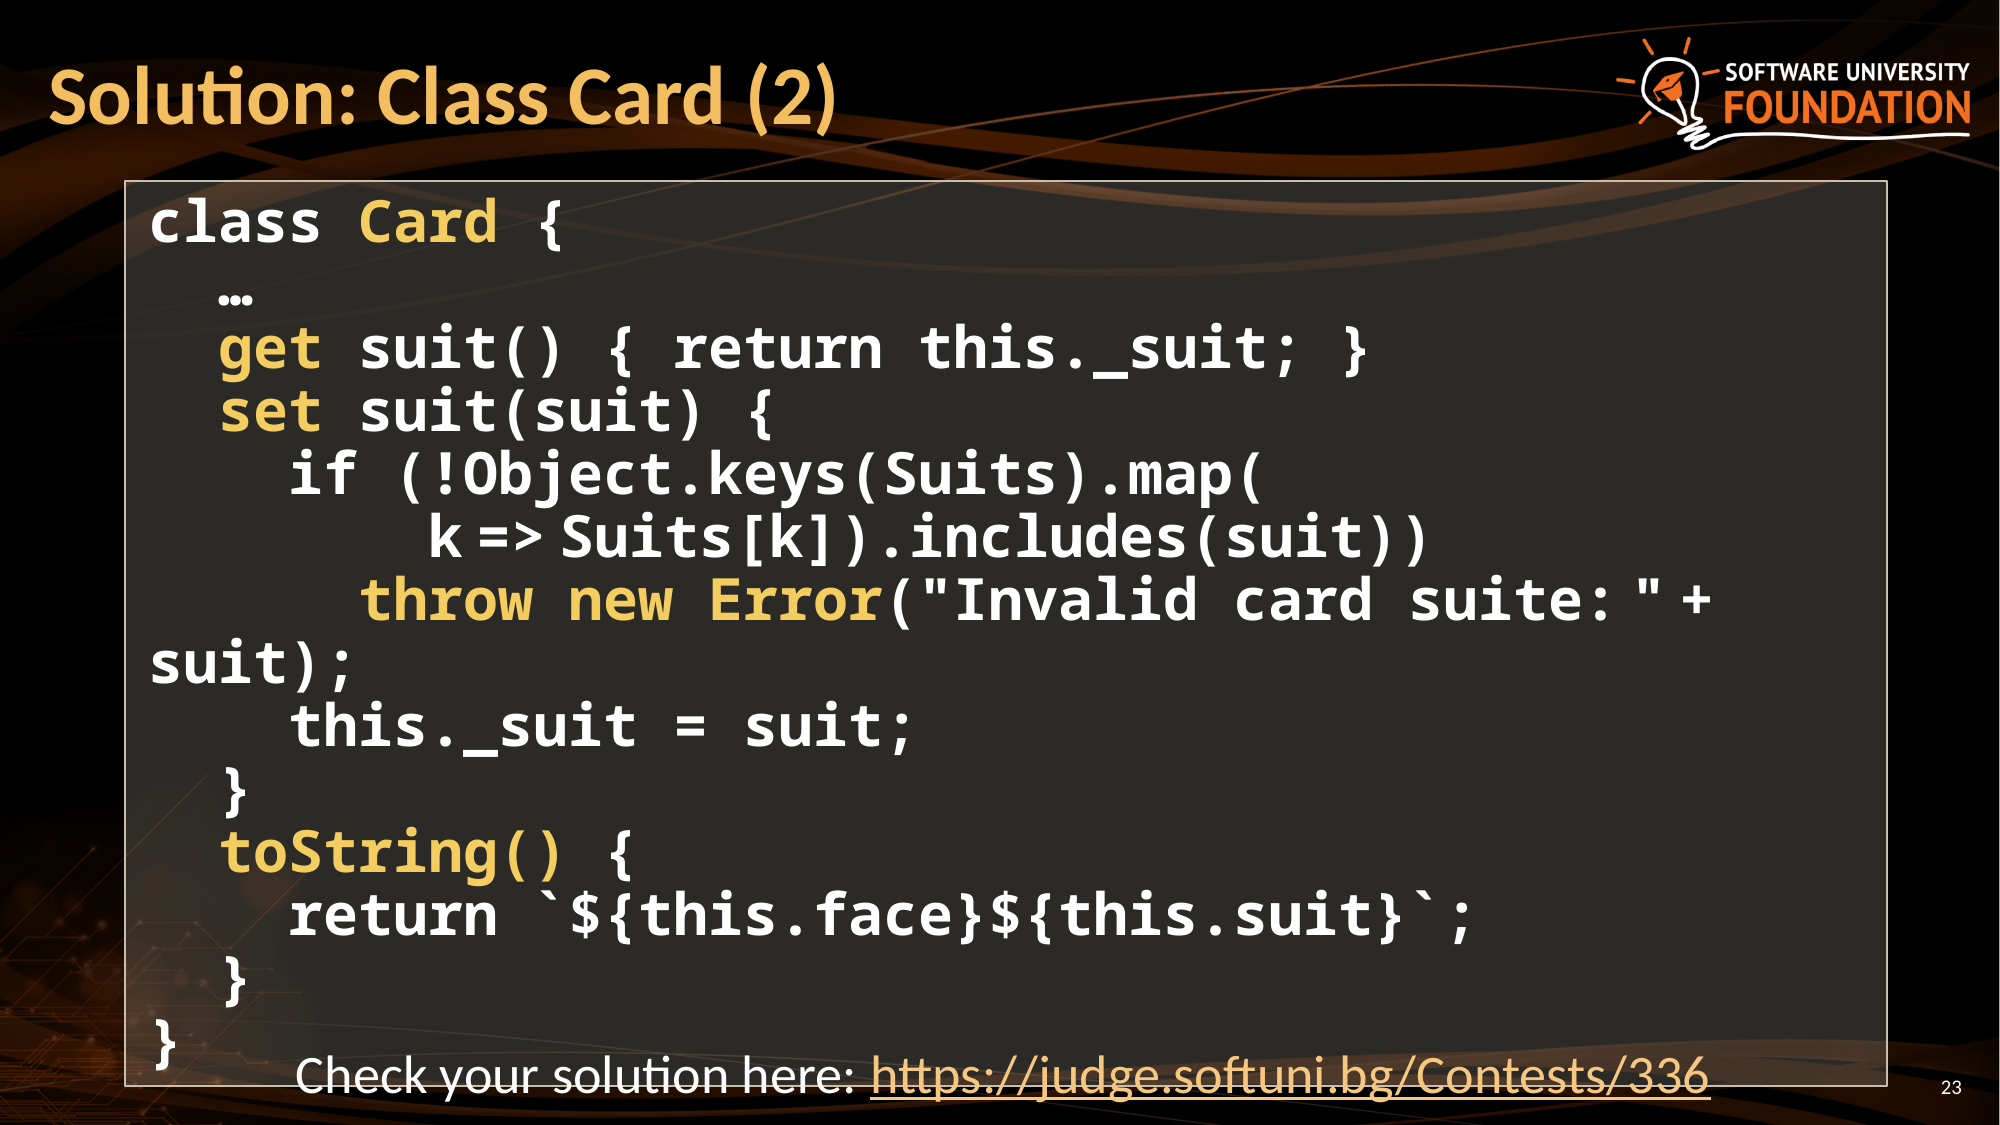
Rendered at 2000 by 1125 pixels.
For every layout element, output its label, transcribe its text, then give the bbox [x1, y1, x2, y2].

title Solution: Class Card (2) [30, 6, 1602, 189]
picture [0, 0, 2000, 1125]
text_box class Card { … get suit() { return this._suit; } set suit(suit) { if (!Object.keys(Suits).map( k => Suits[k]).includes(suit)) throw new Error("Invalid card suite: " + suit); this._suit = suit; } toString() { return `${this.face}${this.suit}`; } } [124, 180, 1888, 1086]
slide_number 23 [1897, 1070, 1968, 1103]
text_box Check your solution here: https://judge.softuni.bg/Contests/336 [137, 1031, 1870, 1112]
